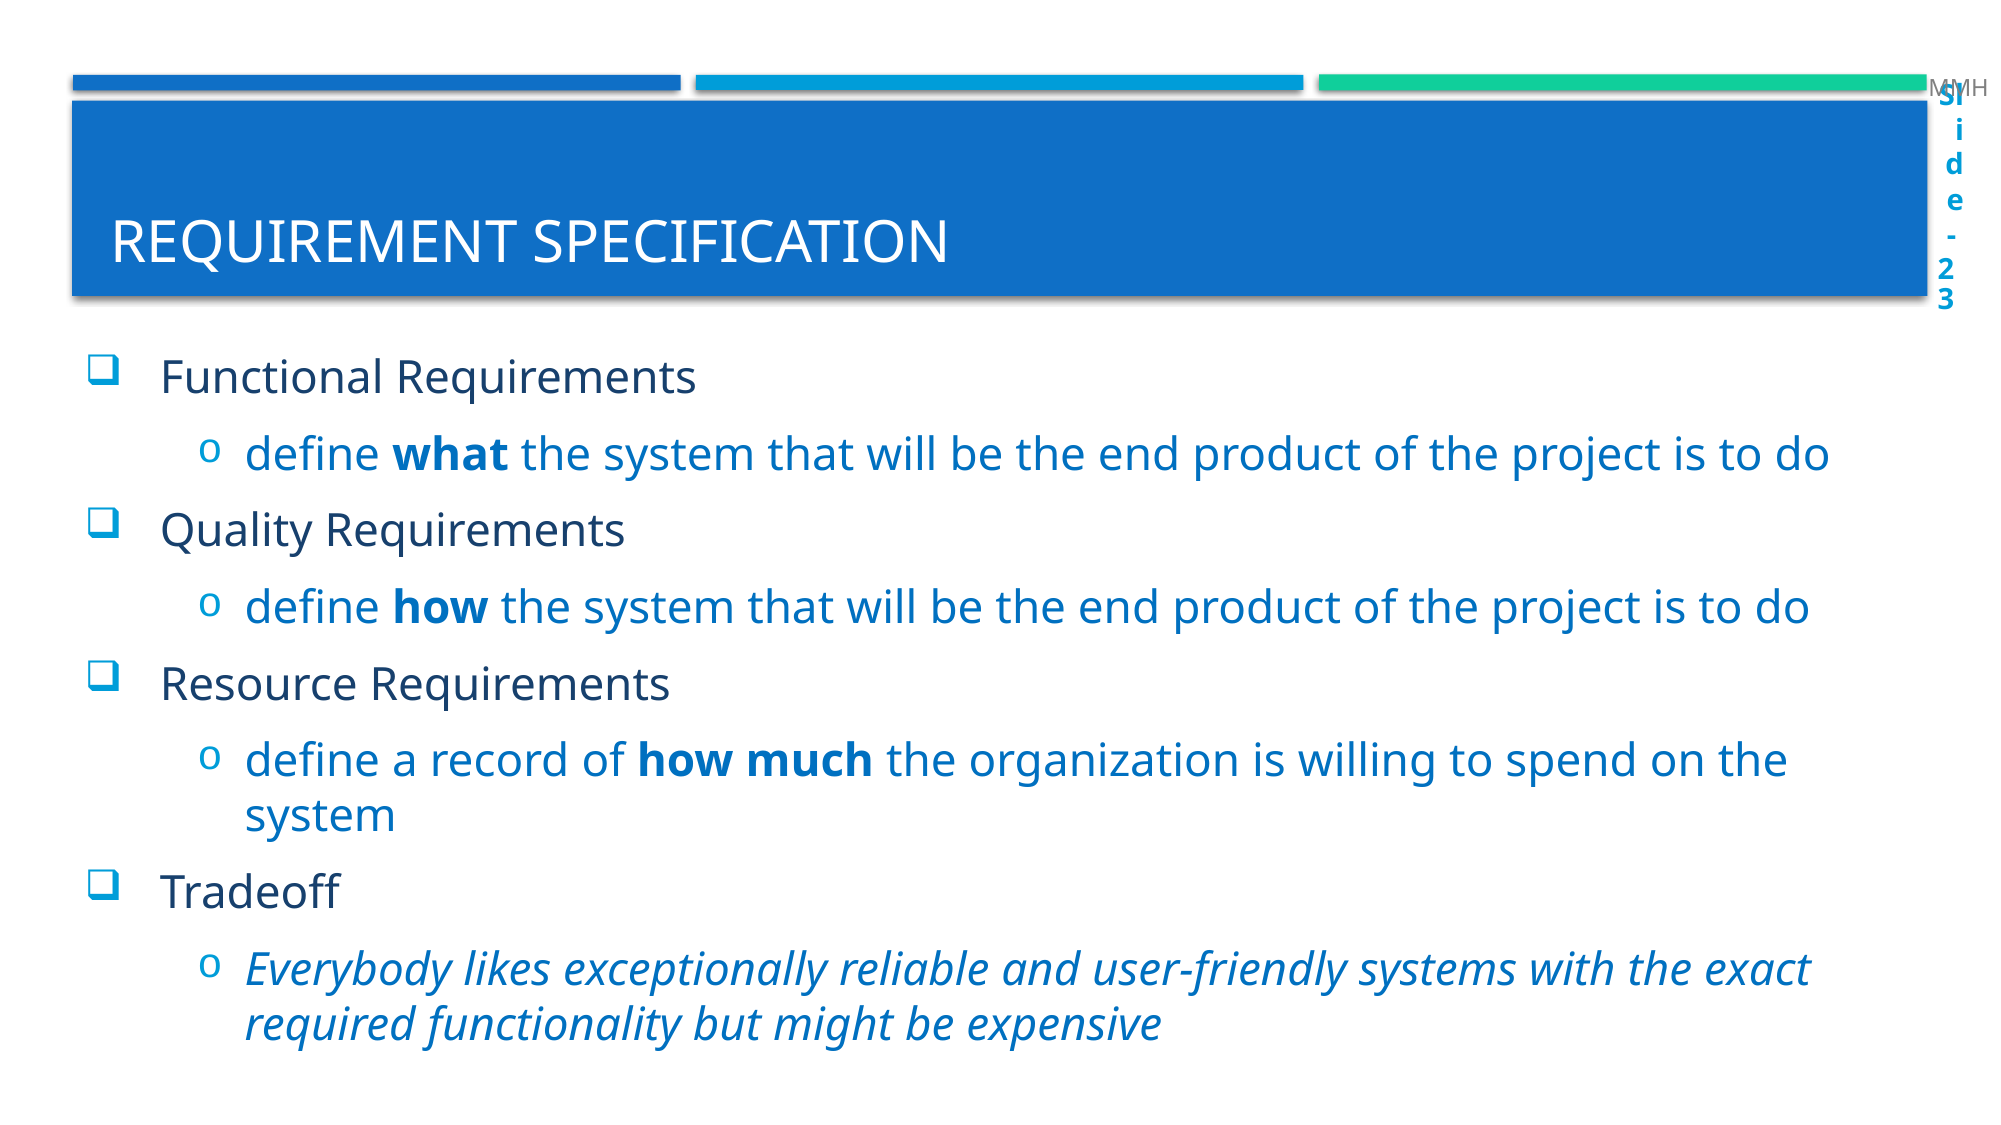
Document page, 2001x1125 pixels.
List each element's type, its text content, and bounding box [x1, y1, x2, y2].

slide_number Slide - 23 [1930, 110, 1972, 303]
list Functional Requirements define what the system that will be the end product of the project is to do Quality Requirements define how the system that will be the end product of the project is to do Resource Requirements define a record of how much the organization is willing to spend on the system Tradeoff Everybody likes exceptionally reliable and user-friendly systems with the exact required functionality but might be expensive [69, 312, 1931, 1085]
text_box MMH [1900, 64, 2000, 110]
title Requirement specification [95, 115, 1905, 282]
